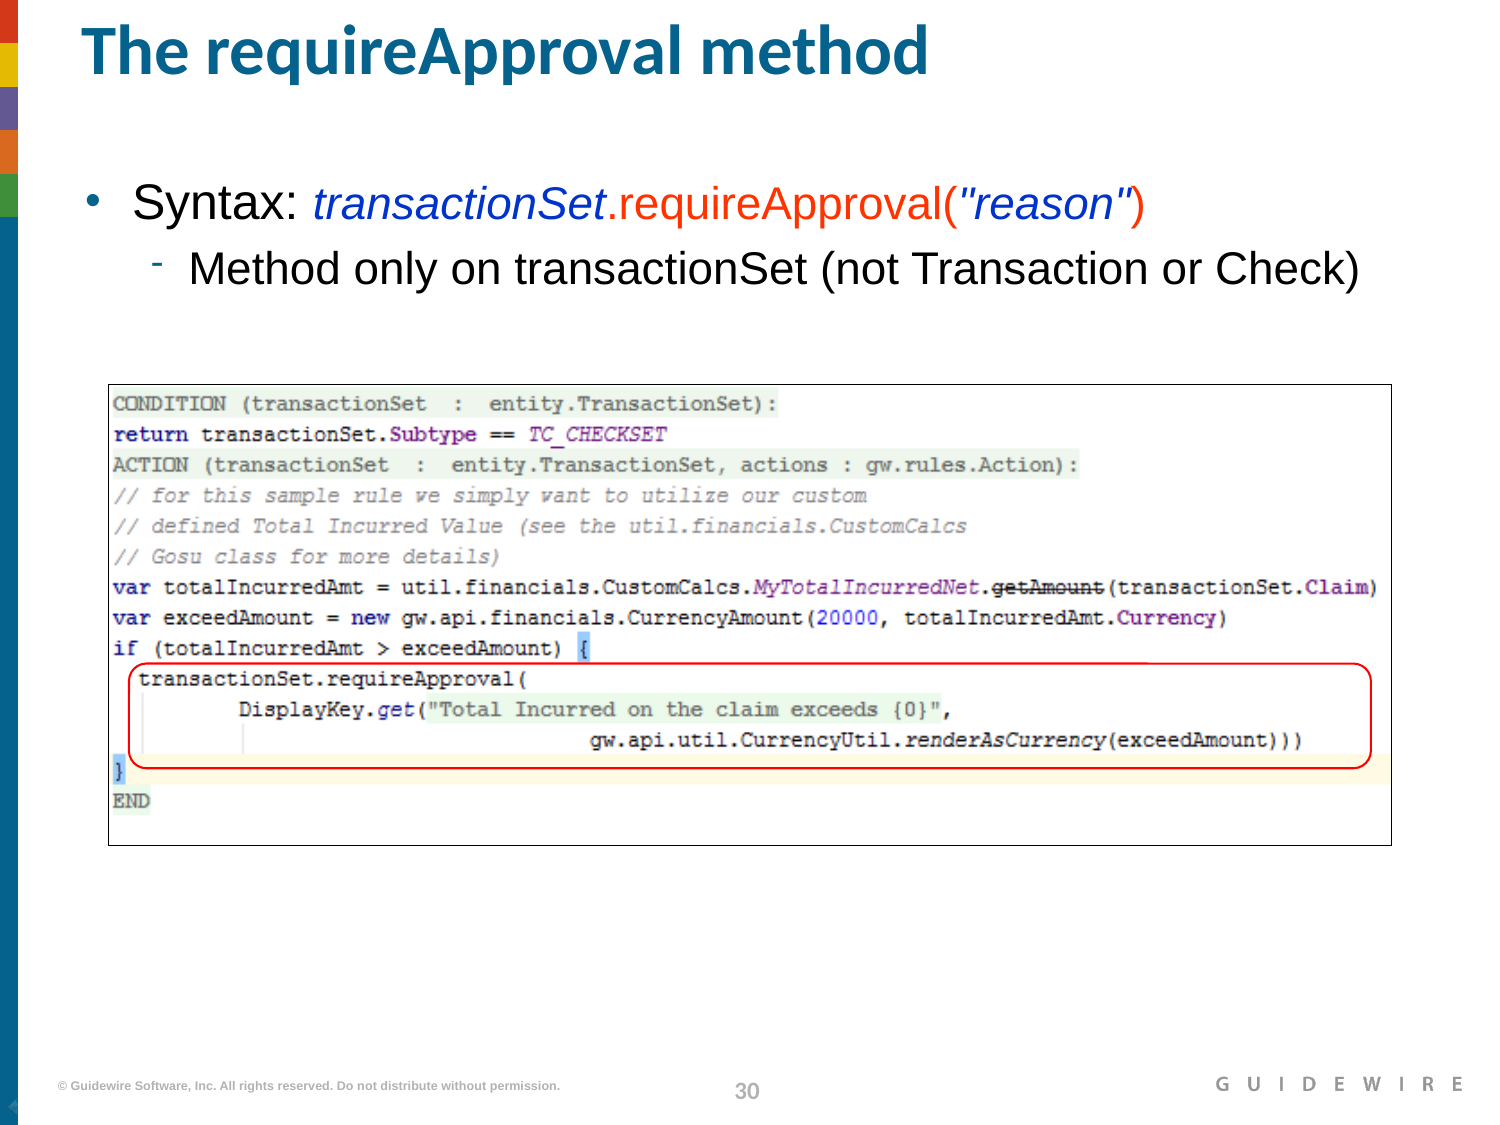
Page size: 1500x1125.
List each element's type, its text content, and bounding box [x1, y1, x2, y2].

picture [107, 384, 1392, 846]
picture [10, 1101, 18, 1111]
list Syntax: transactionSet.requireApproval("reason") Method only on transactionSet (not Transaction or Check) [85, 169, 1450, 410]
picture [1215, 1073, 1480, 1096]
title The requireApproval method [81, 19, 1446, 142]
picture [0, 0, 18, 216]
